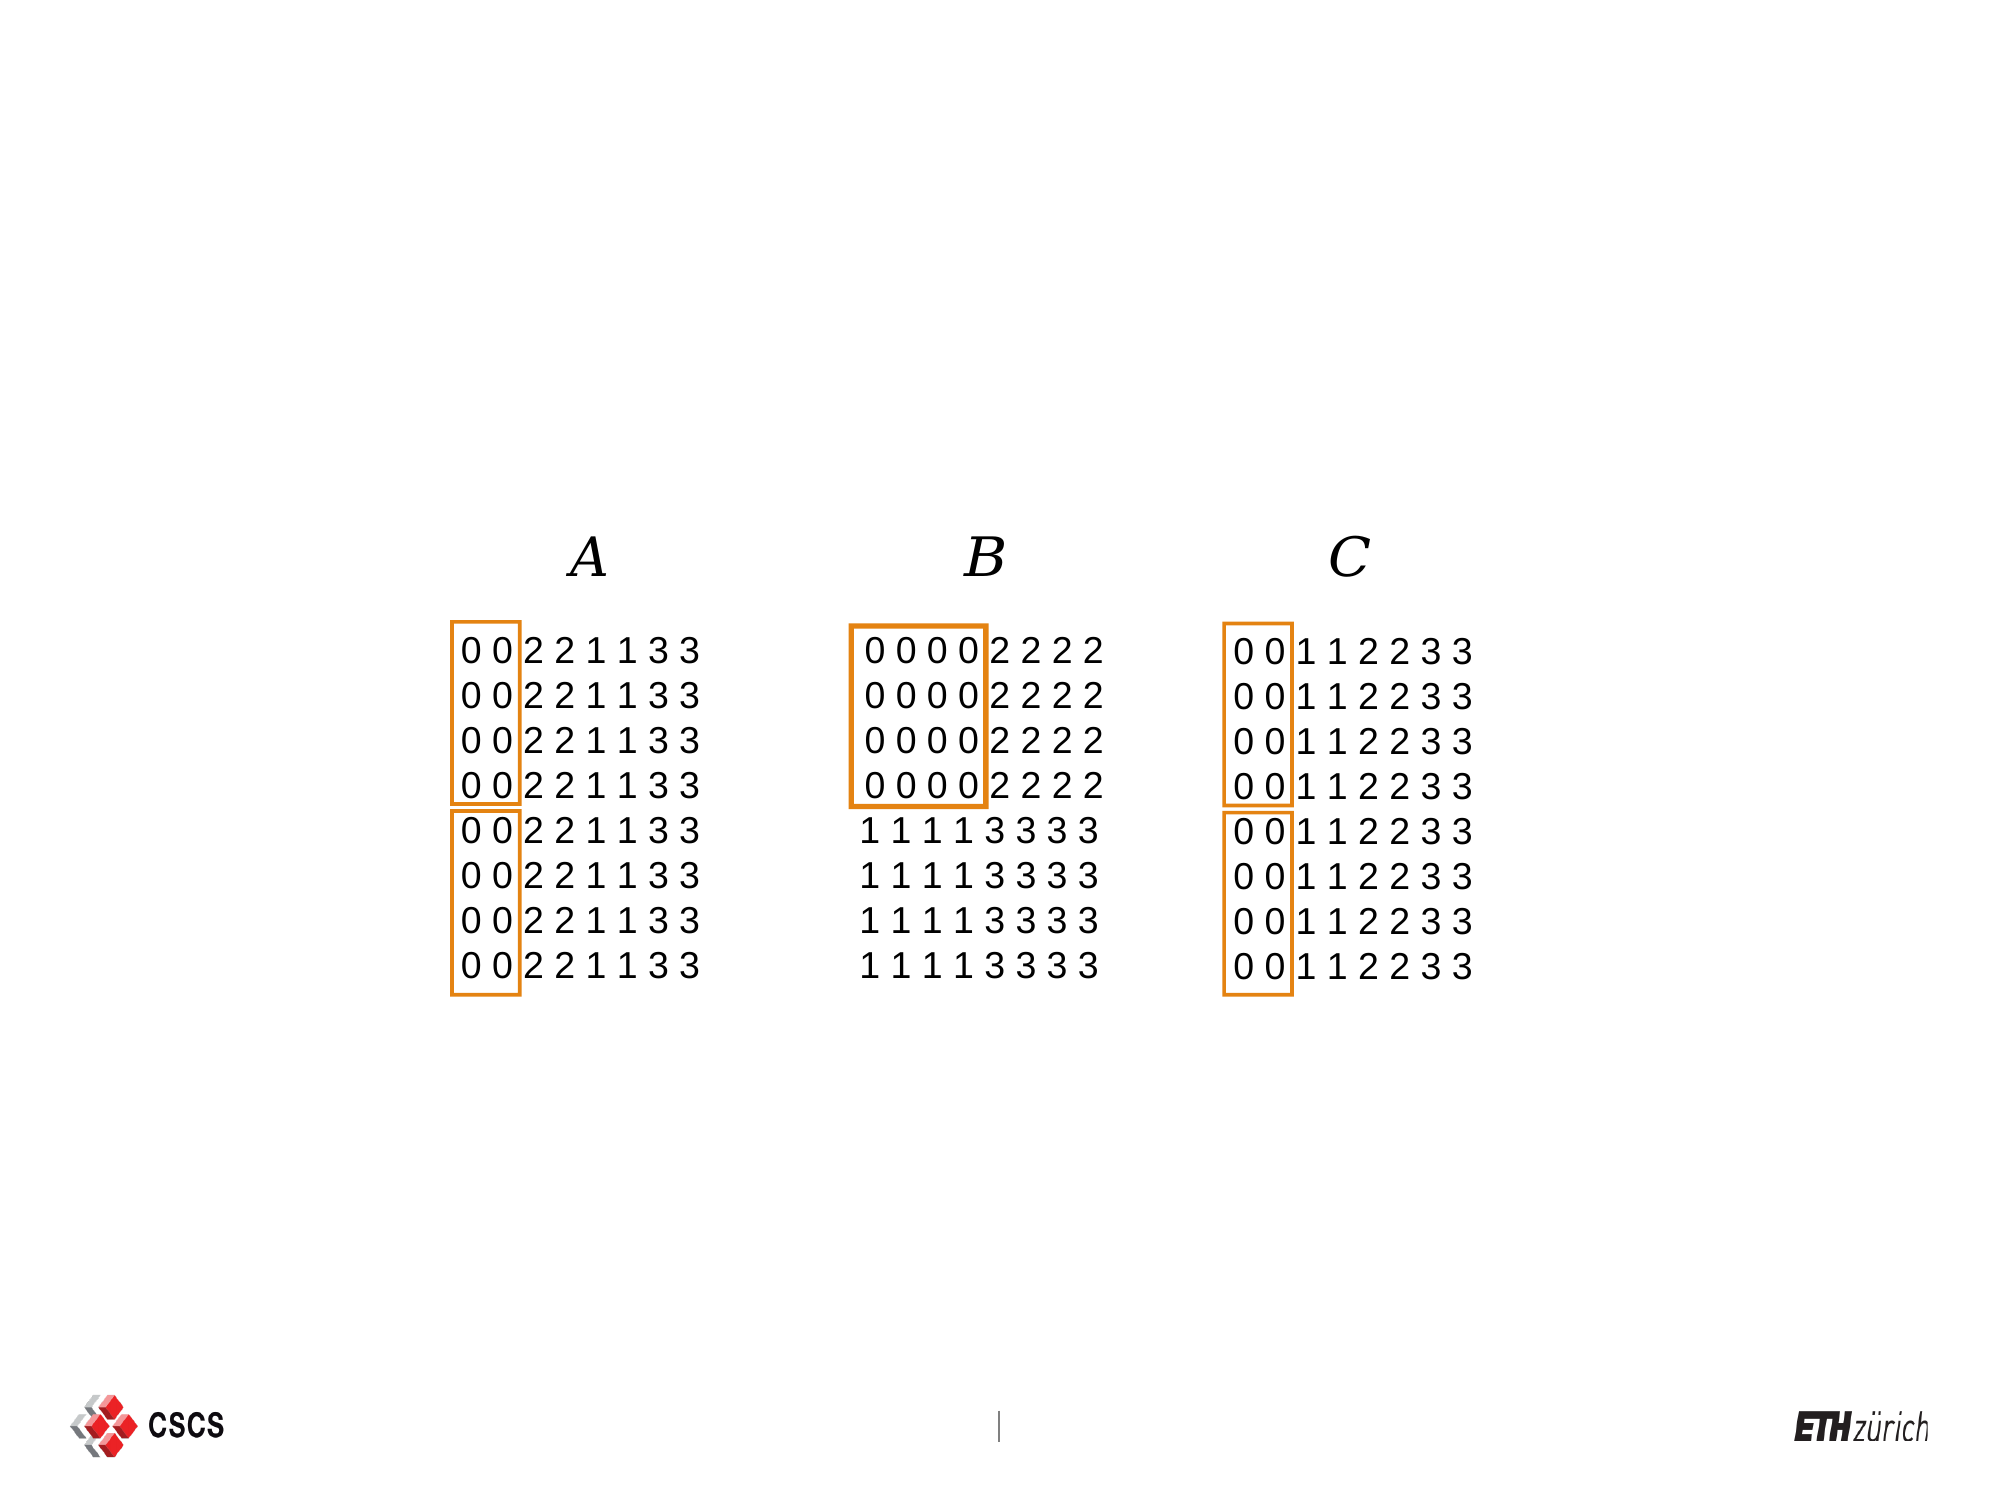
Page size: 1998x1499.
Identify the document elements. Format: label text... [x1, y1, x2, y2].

text_box 0 0 2 2 1 1 3 3 0 0 2 2 1 1 3 3 0 0 2 2 1 1 3 3 0 0 2 2 1 1 3 3 0 0 2 2 1 1 3 3 0 0 2 2 1 1 3 3 0 0 2 2 1 1 3 3 0 0 2 2 1 1 3 3 [446, 618, 728, 994]
text_box [449, 808, 522, 998]
text_box [1221, 810, 1295, 997]
text_box [848, 623, 989, 810]
text_box [1221, 621, 1295, 808]
text_box 0 0 1 1 2 2 3 3 0 0 1 1 2 2 3 3 0 0 1 1 2 2 3 3 0 0 1 1 2 2 3 3 0 0 1 1 2 2 3 3 0 0 1 1 2 2 3 3 0 0 1 1 2 2 3 3 0 0 1 1 2 2 3 3 [1213, 619, 1493, 994]
text_box 0 0 0 0 2 2 2 2 0 0 0 0 2 2 2 2 0 0 0 0 2 2 2 2 0 0 0 0 2 2 2 2 1 1 1 1 3 3 3 3 1 1 1 1 3 3 3 3 1 1 1 1 3 3 3 3 1 1 1 1 3 3 3 3 [830, 618, 1138, 994]
text_box [449, 619, 522, 807]
